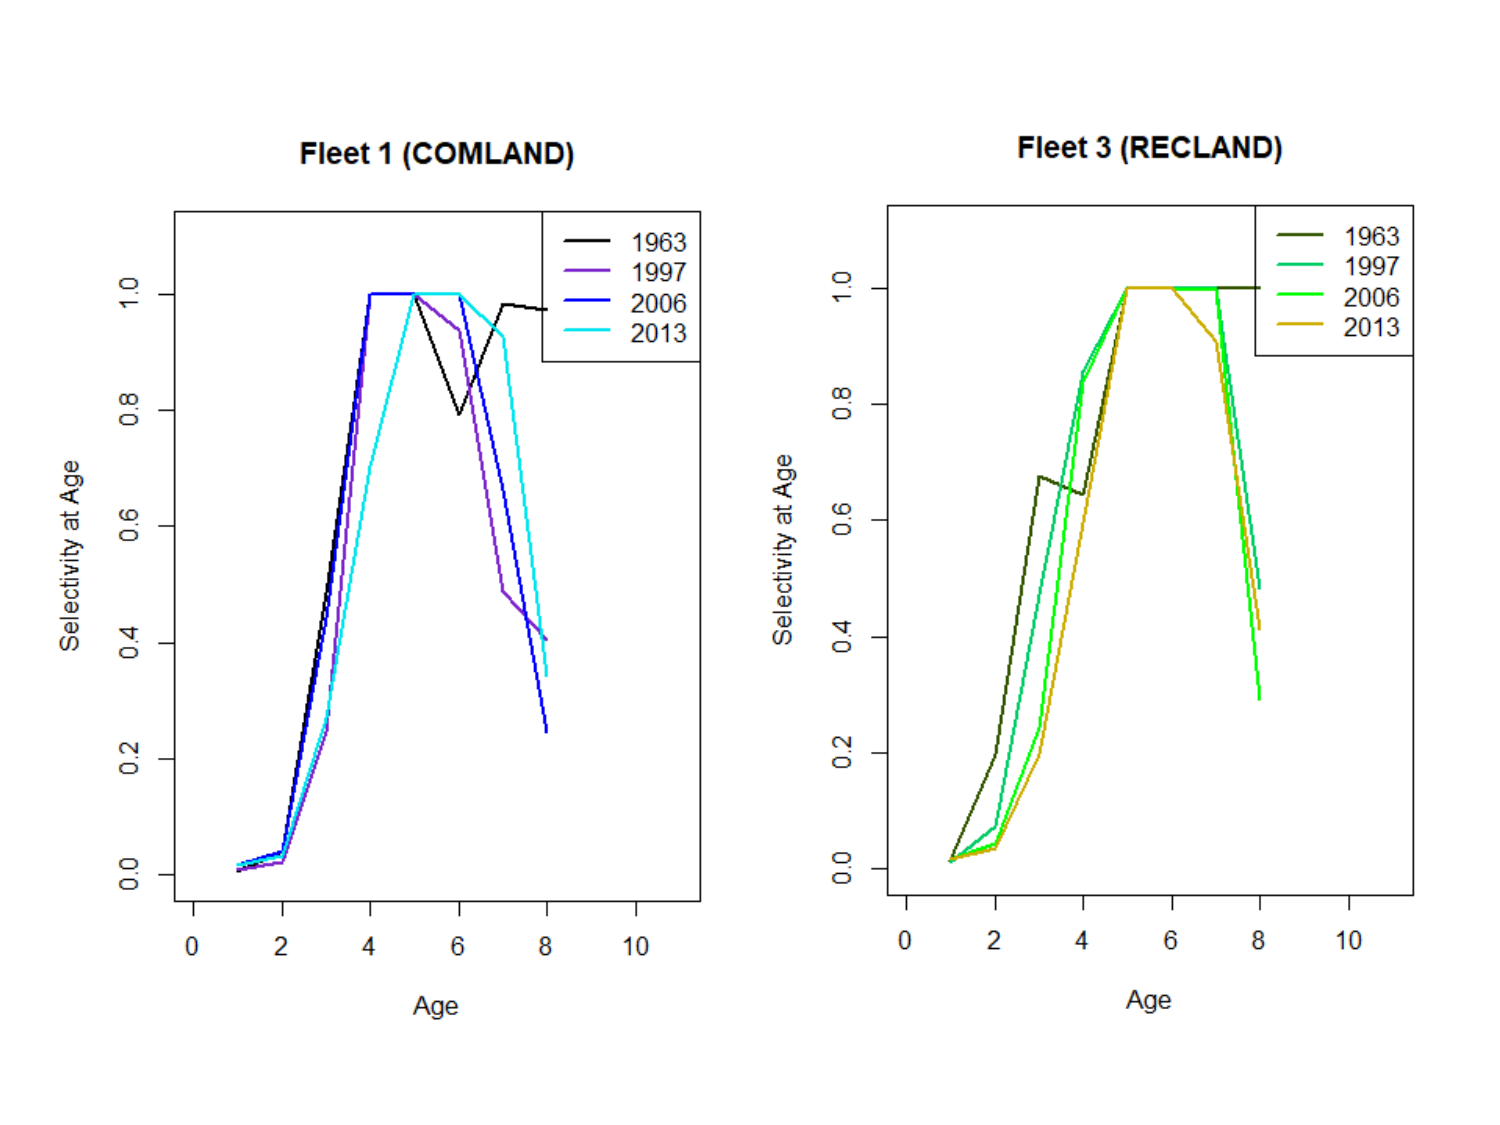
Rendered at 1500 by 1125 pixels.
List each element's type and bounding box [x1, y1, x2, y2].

picture [24, 55, 1500, 1052]
